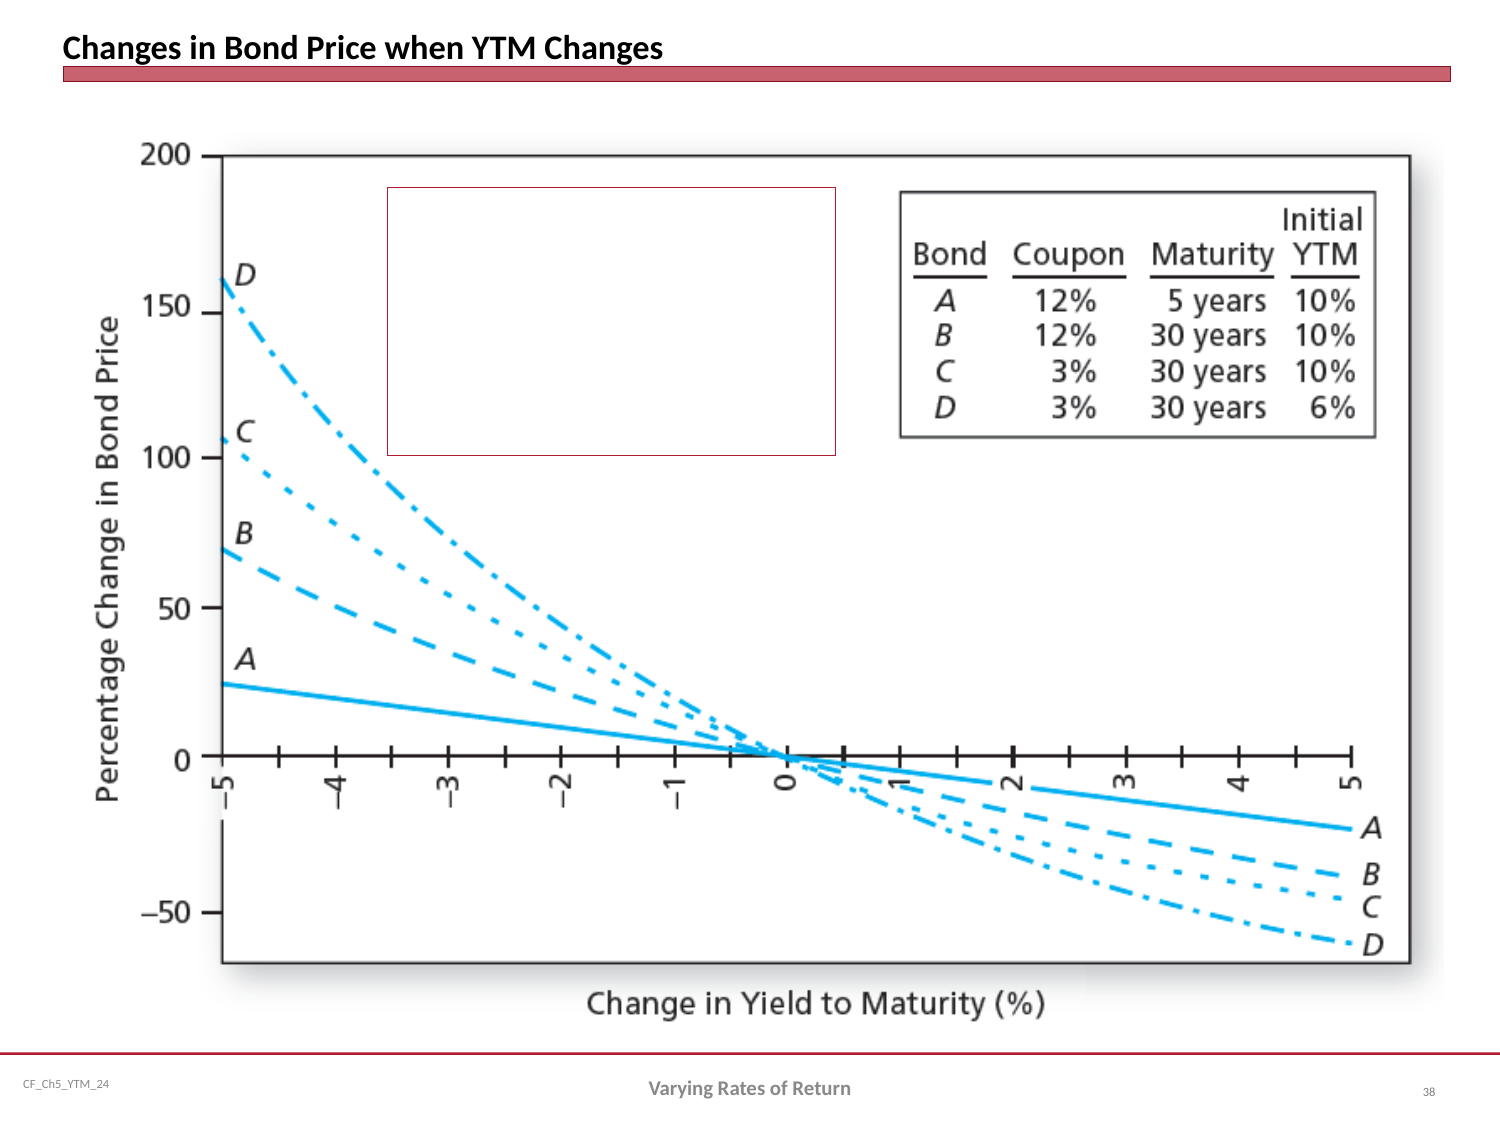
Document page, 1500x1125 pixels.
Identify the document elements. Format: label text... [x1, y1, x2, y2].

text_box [387, 187, 836, 456]
footer Varying Rates of Return [512, 1056, 988, 1117]
slide_number 38 [1375, 1061, 1451, 1122]
title Changes in Bond Price when YTM Changes [62, 6, 1451, 67]
picture [56, 124, 1444, 1026]
